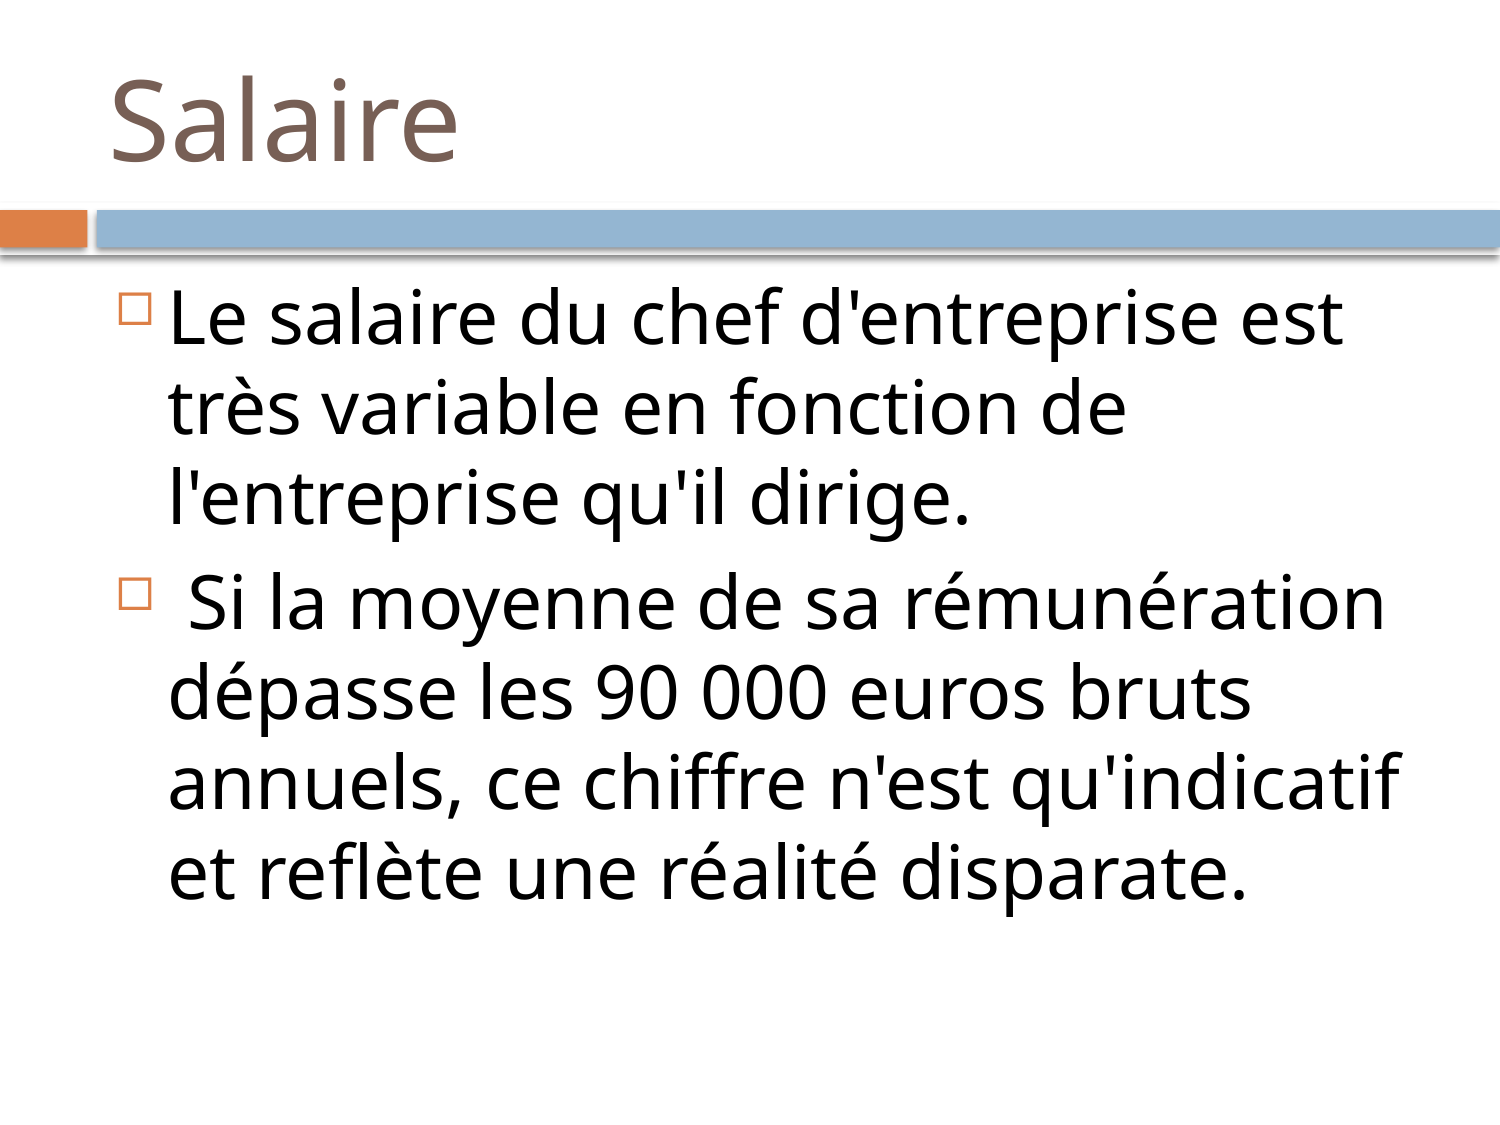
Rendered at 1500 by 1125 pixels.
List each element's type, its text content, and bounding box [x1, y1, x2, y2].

title Salaire [93, 35, 1432, 198]
list Le salaire du chef d'entreprise est très variable en fonction de l'entreprise qu'il dirige. Si la moyenne de sa rémunération dépasse les 90 000 euros bruts annuels, ce chiffre n'est qu'indicatif et reflète une réalité disparate. [100, 262, 1438, 1000]
